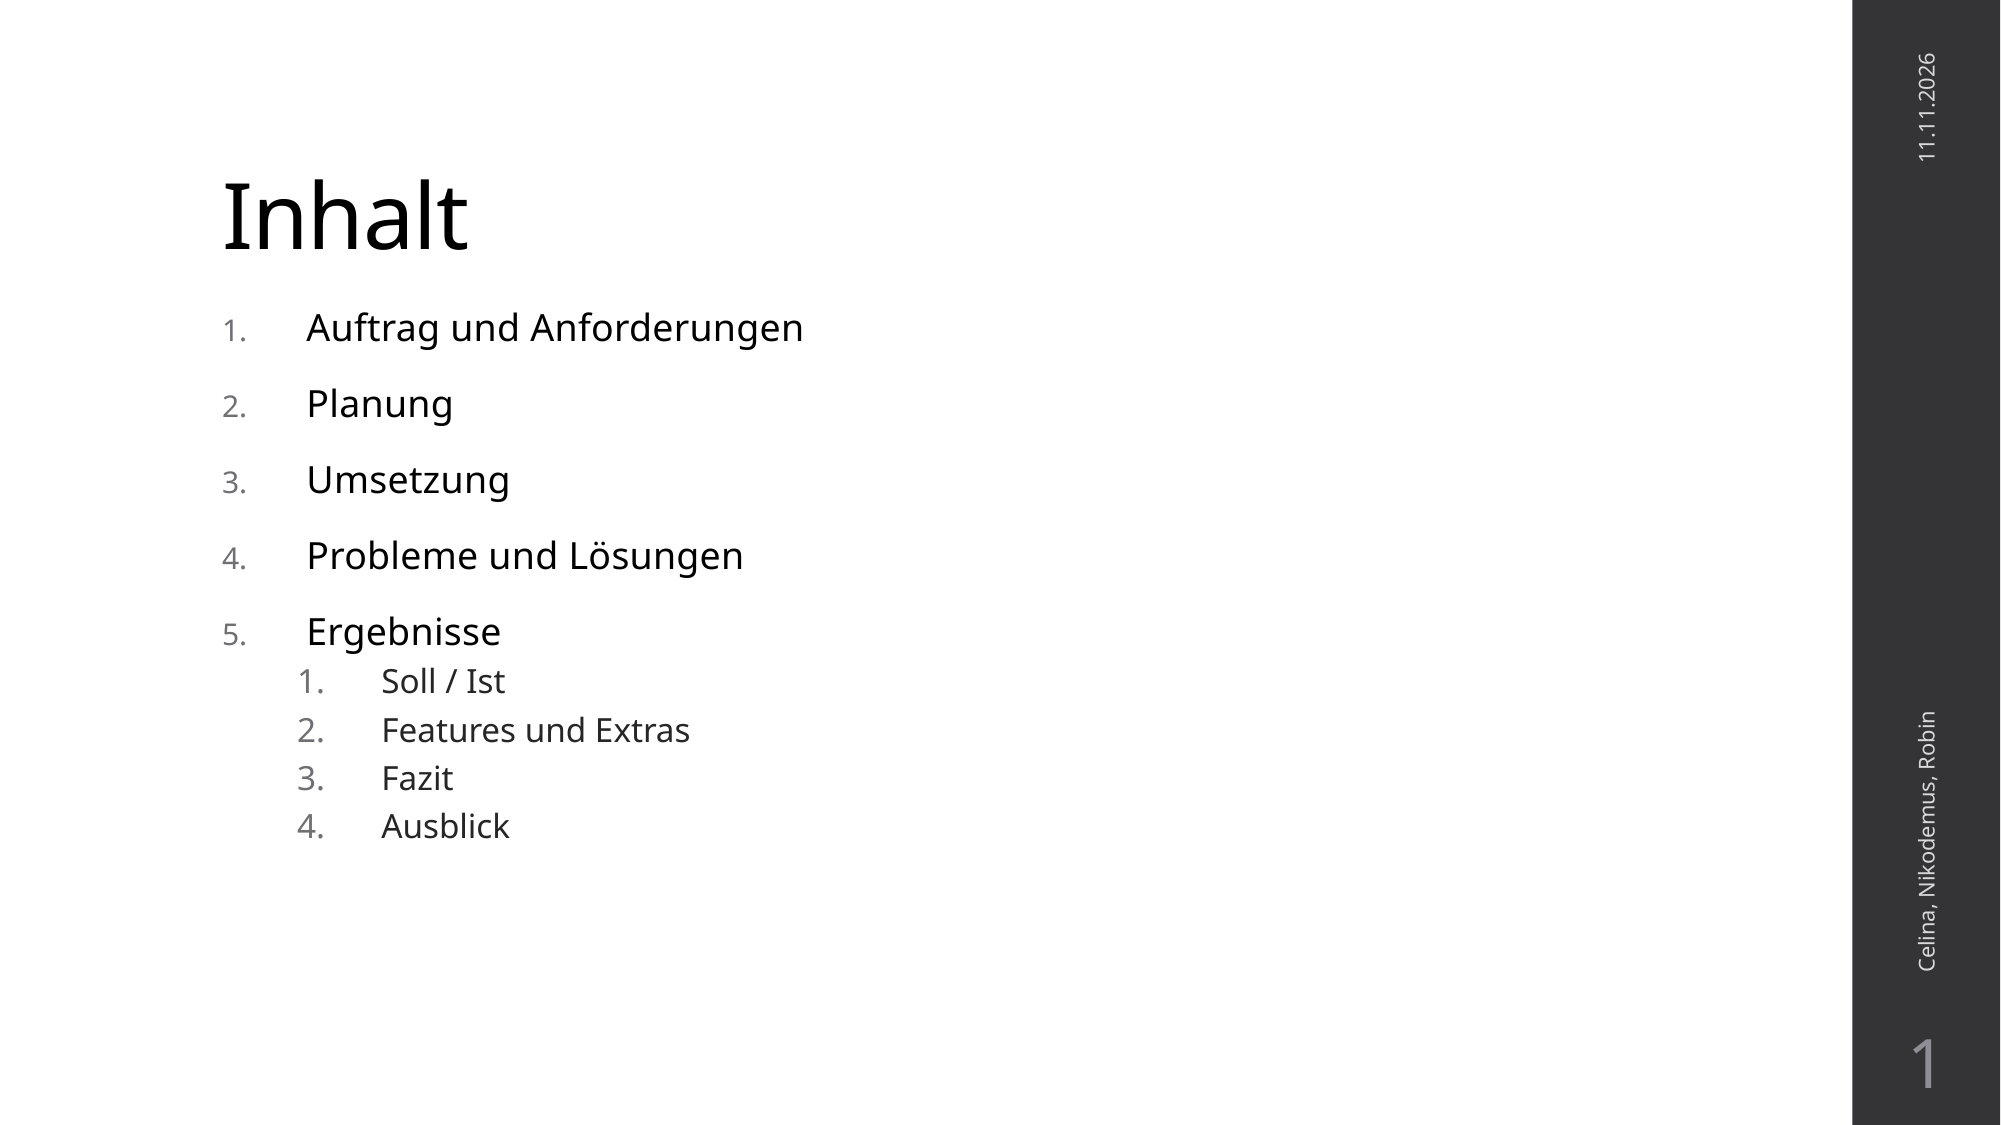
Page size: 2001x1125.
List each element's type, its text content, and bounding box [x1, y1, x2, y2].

list Auftrag und Anforderungen Planung Umsetzung Probleme und Lösungen Ergebnisse Soll / Ist Features und Extras Fazit Ausblick [206, 299, 1617, 1014]
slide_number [1897, 37, 1958, 351]
footer Celina, Nikodemus, Robin [1897, 400, 1958, 988]
title Inhalt [206, 60, 1797, 278]
slide_number 1 [1852, 1012, 2000, 1110]
